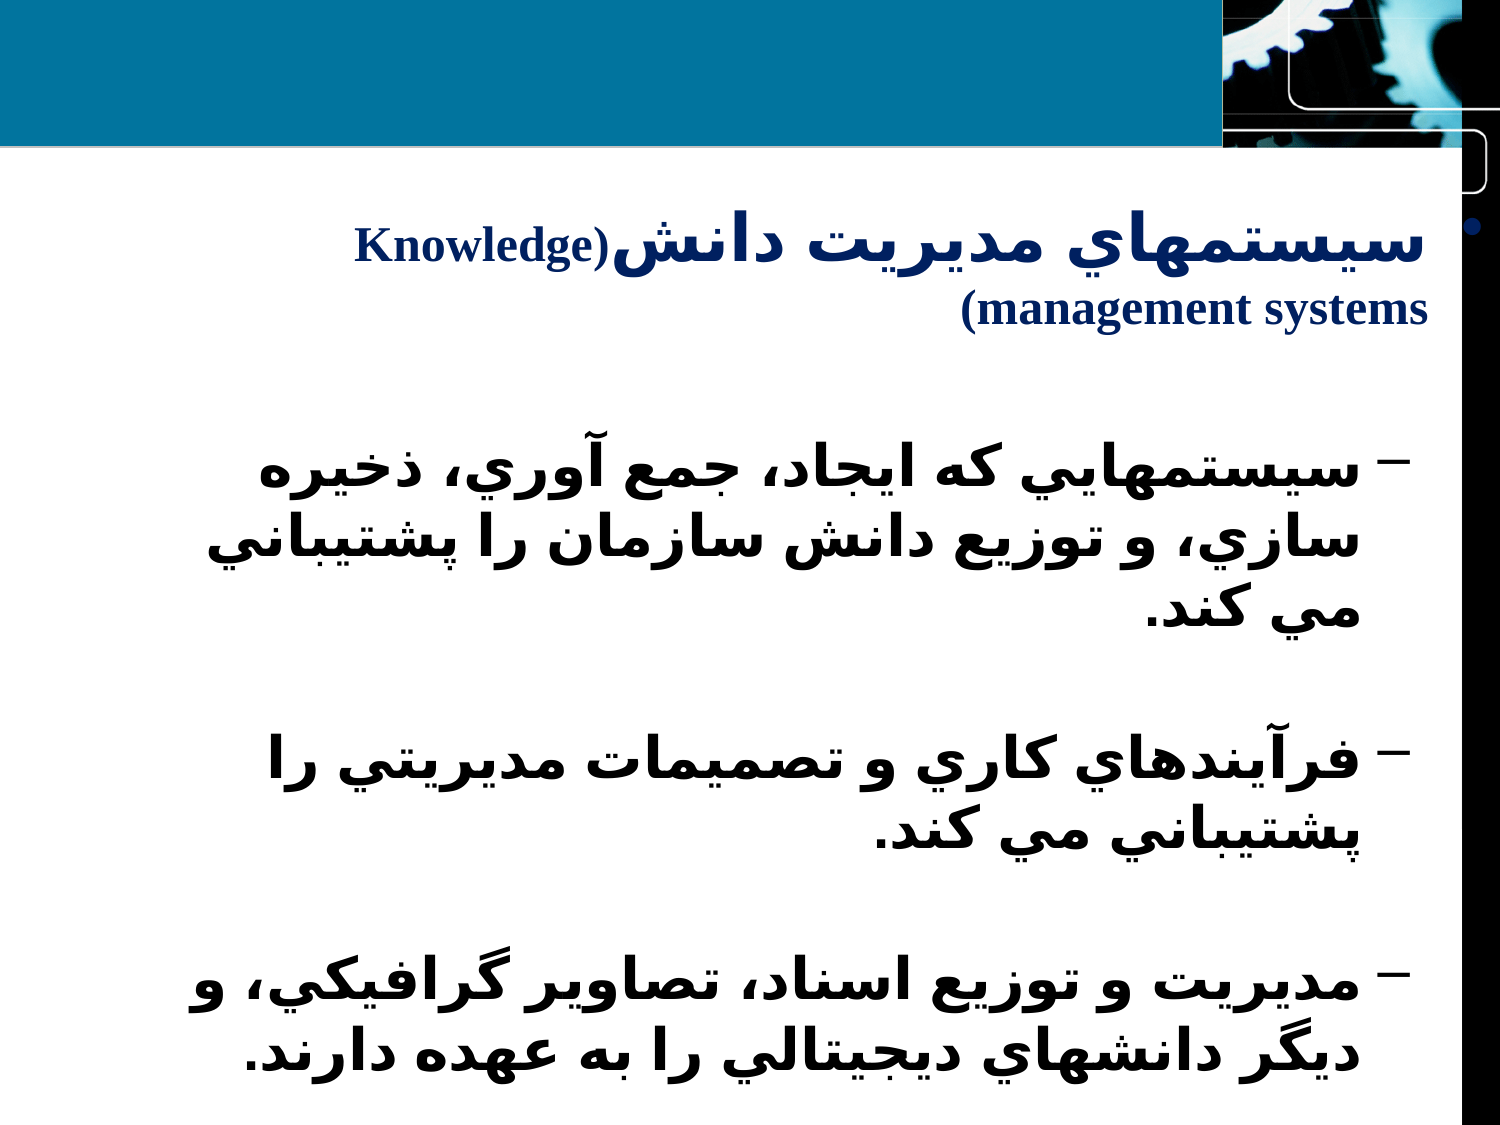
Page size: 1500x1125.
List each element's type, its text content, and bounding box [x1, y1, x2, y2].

picture [0, 0, 1500, 1125]
list سيستمهاي مديريت دانش(Knowledge management systems) سيستمهايي که ايجاد، جمع آوري، ذخيره سازي، و توزيع دانش سازمان را پشتيباني مي کند. فرآيندهاي کاري و تصميمات مديريتي را پشتيباني مي کند. مديريت و توزيع اسناد، تصاوير گرافيکي، و ديگر دانشهاي ديجيتالي را به عهده دارند. [87, 187, 1500, 1125]
